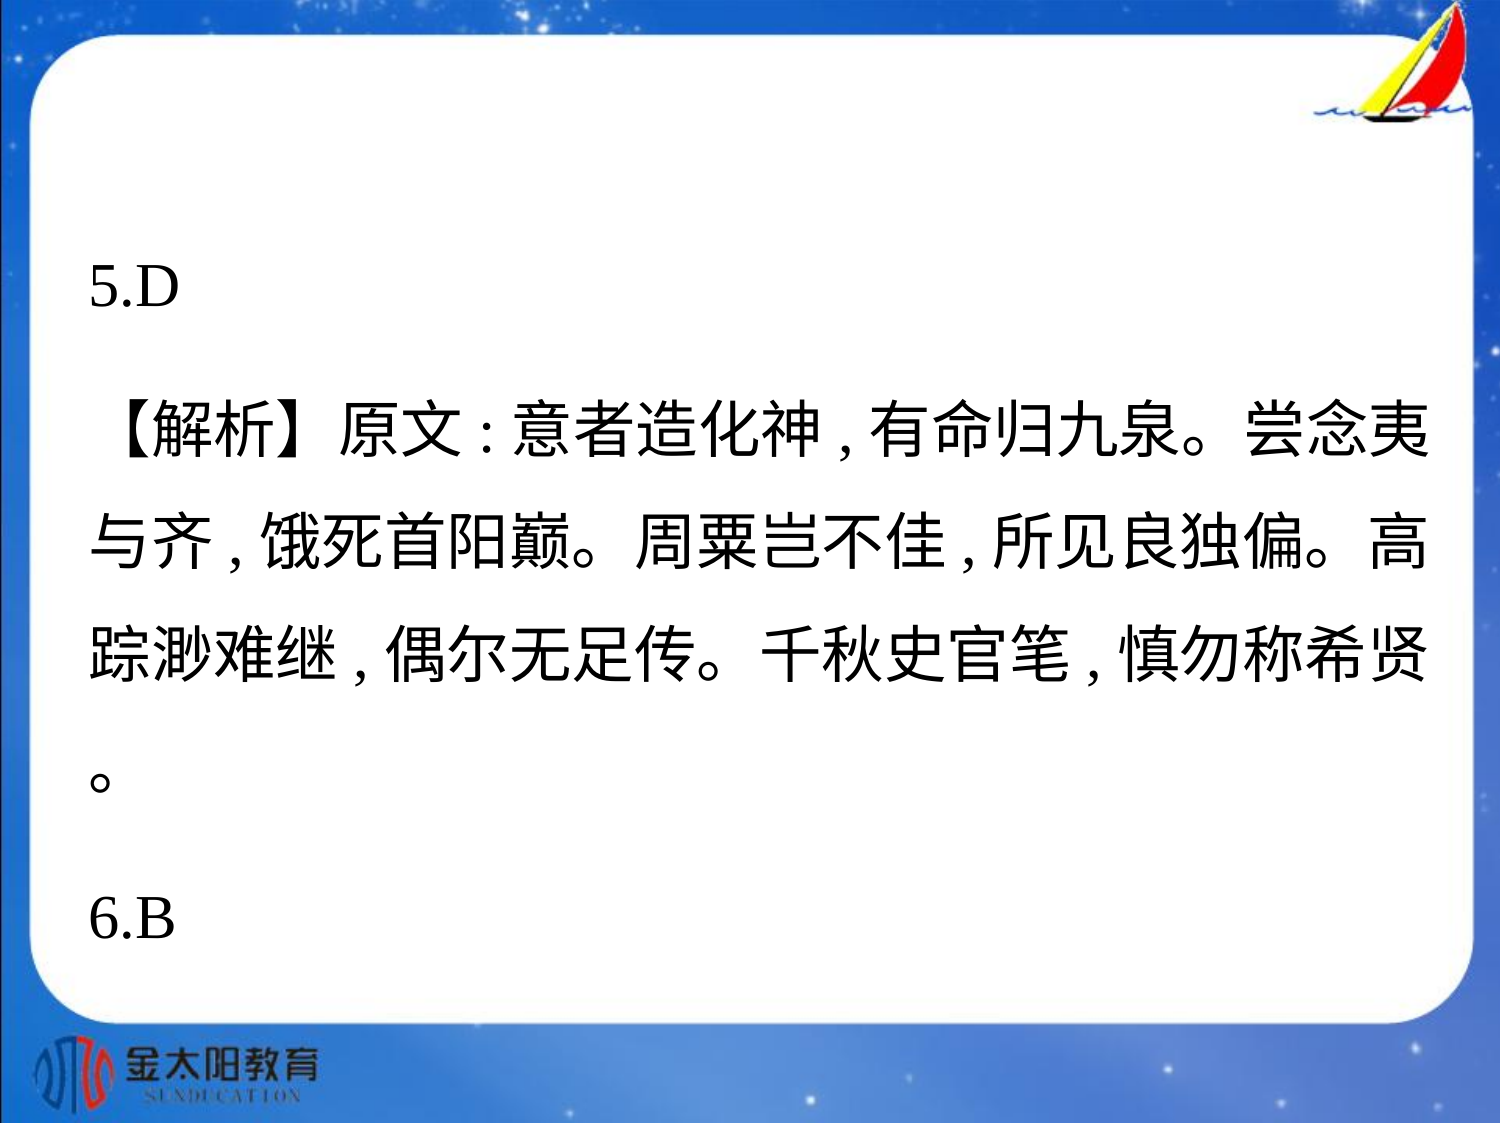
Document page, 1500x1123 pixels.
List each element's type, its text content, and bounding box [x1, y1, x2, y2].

text_box 【解析】原文:意者造化神,有命归九泉。尝念夷 与齐,饿死首阳巅。周粟岂不佳,所见良独偏。高 踪渺难继,偶尔无足传。千秋史官笔,慎勿称希贤 。 [88, 351, 1453, 803]
picture [0, 0, 1500, 1123]
text_box 6.B [88, 838, 1453, 952]
text_box 5.D [88, 206, 1453, 320]
